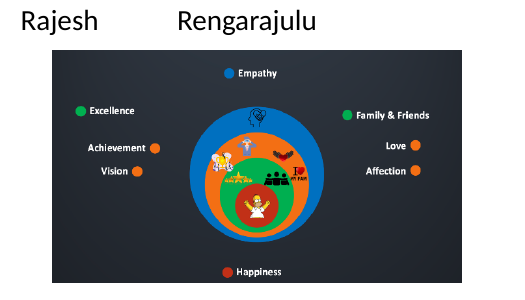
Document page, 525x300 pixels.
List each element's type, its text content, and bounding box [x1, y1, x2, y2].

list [51, 50, 462, 283]
title Rajesh Rengarajulu [5, 5, 453, 37]
